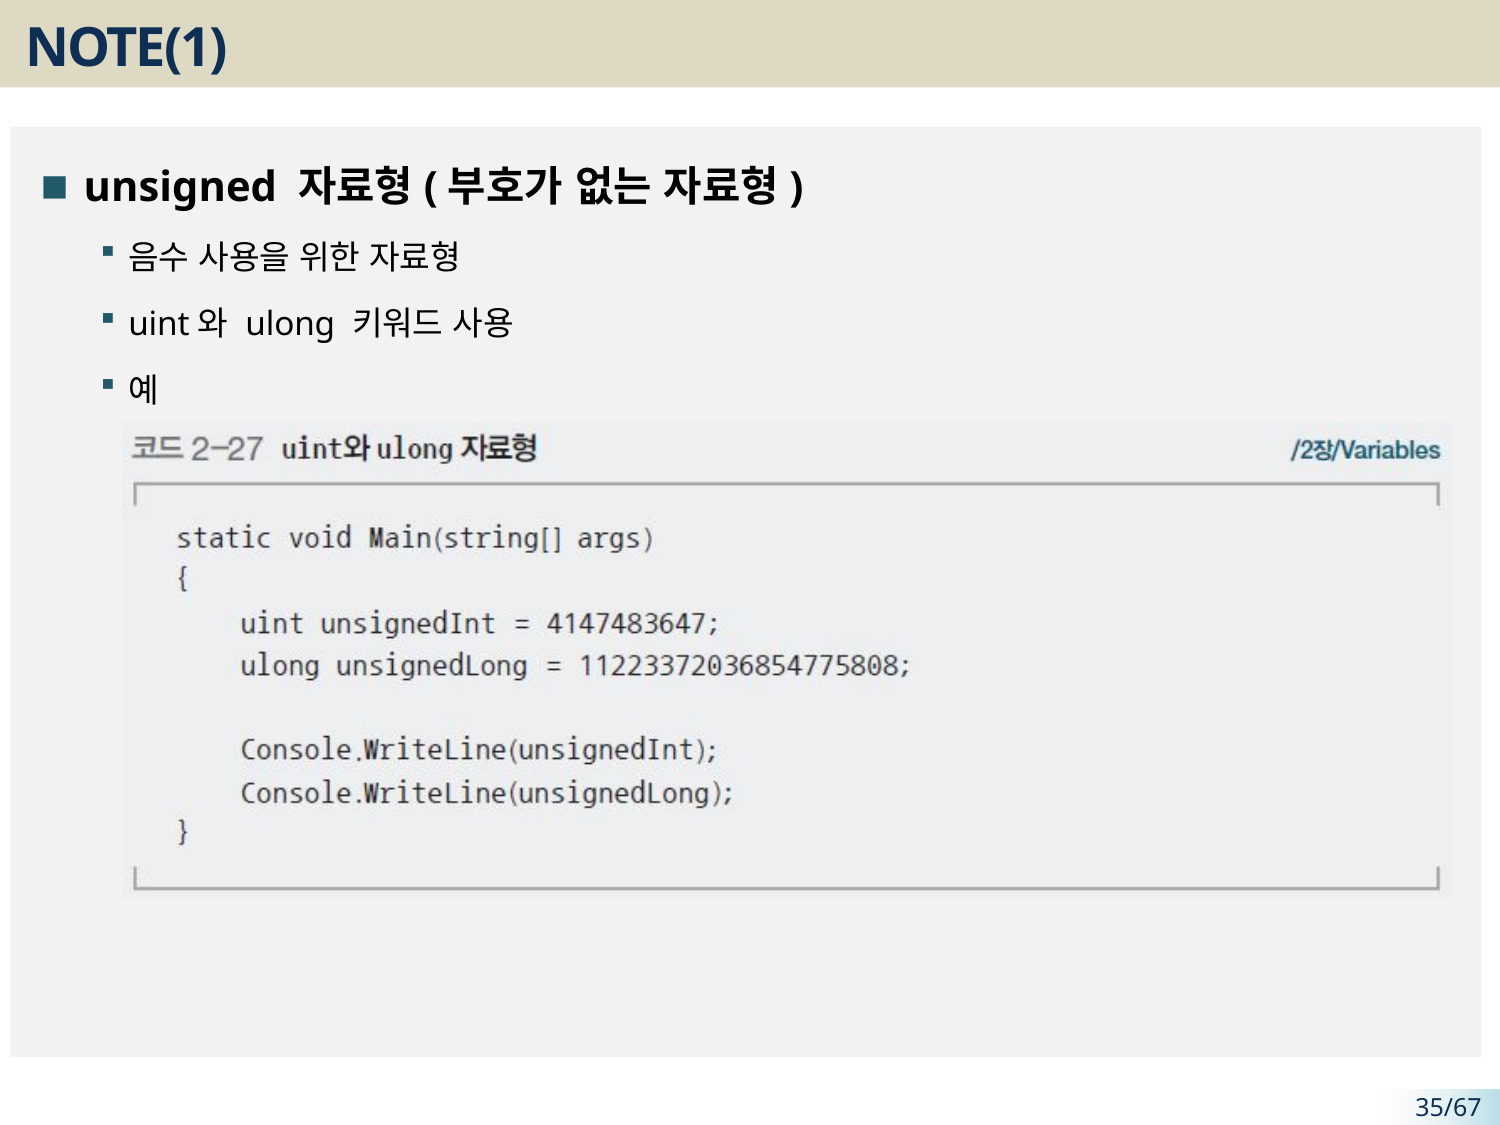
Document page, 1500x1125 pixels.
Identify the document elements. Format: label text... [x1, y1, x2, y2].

title NOTE(1) [10, 5, 1288, 84]
list unsigned 자료형(부호가 없는 자료형) 음수 사용을 위한 자료형 uint와 ulong 키워드 사용 예 [10, 126, 1481, 1057]
picture [122, 421, 1452, 899]
